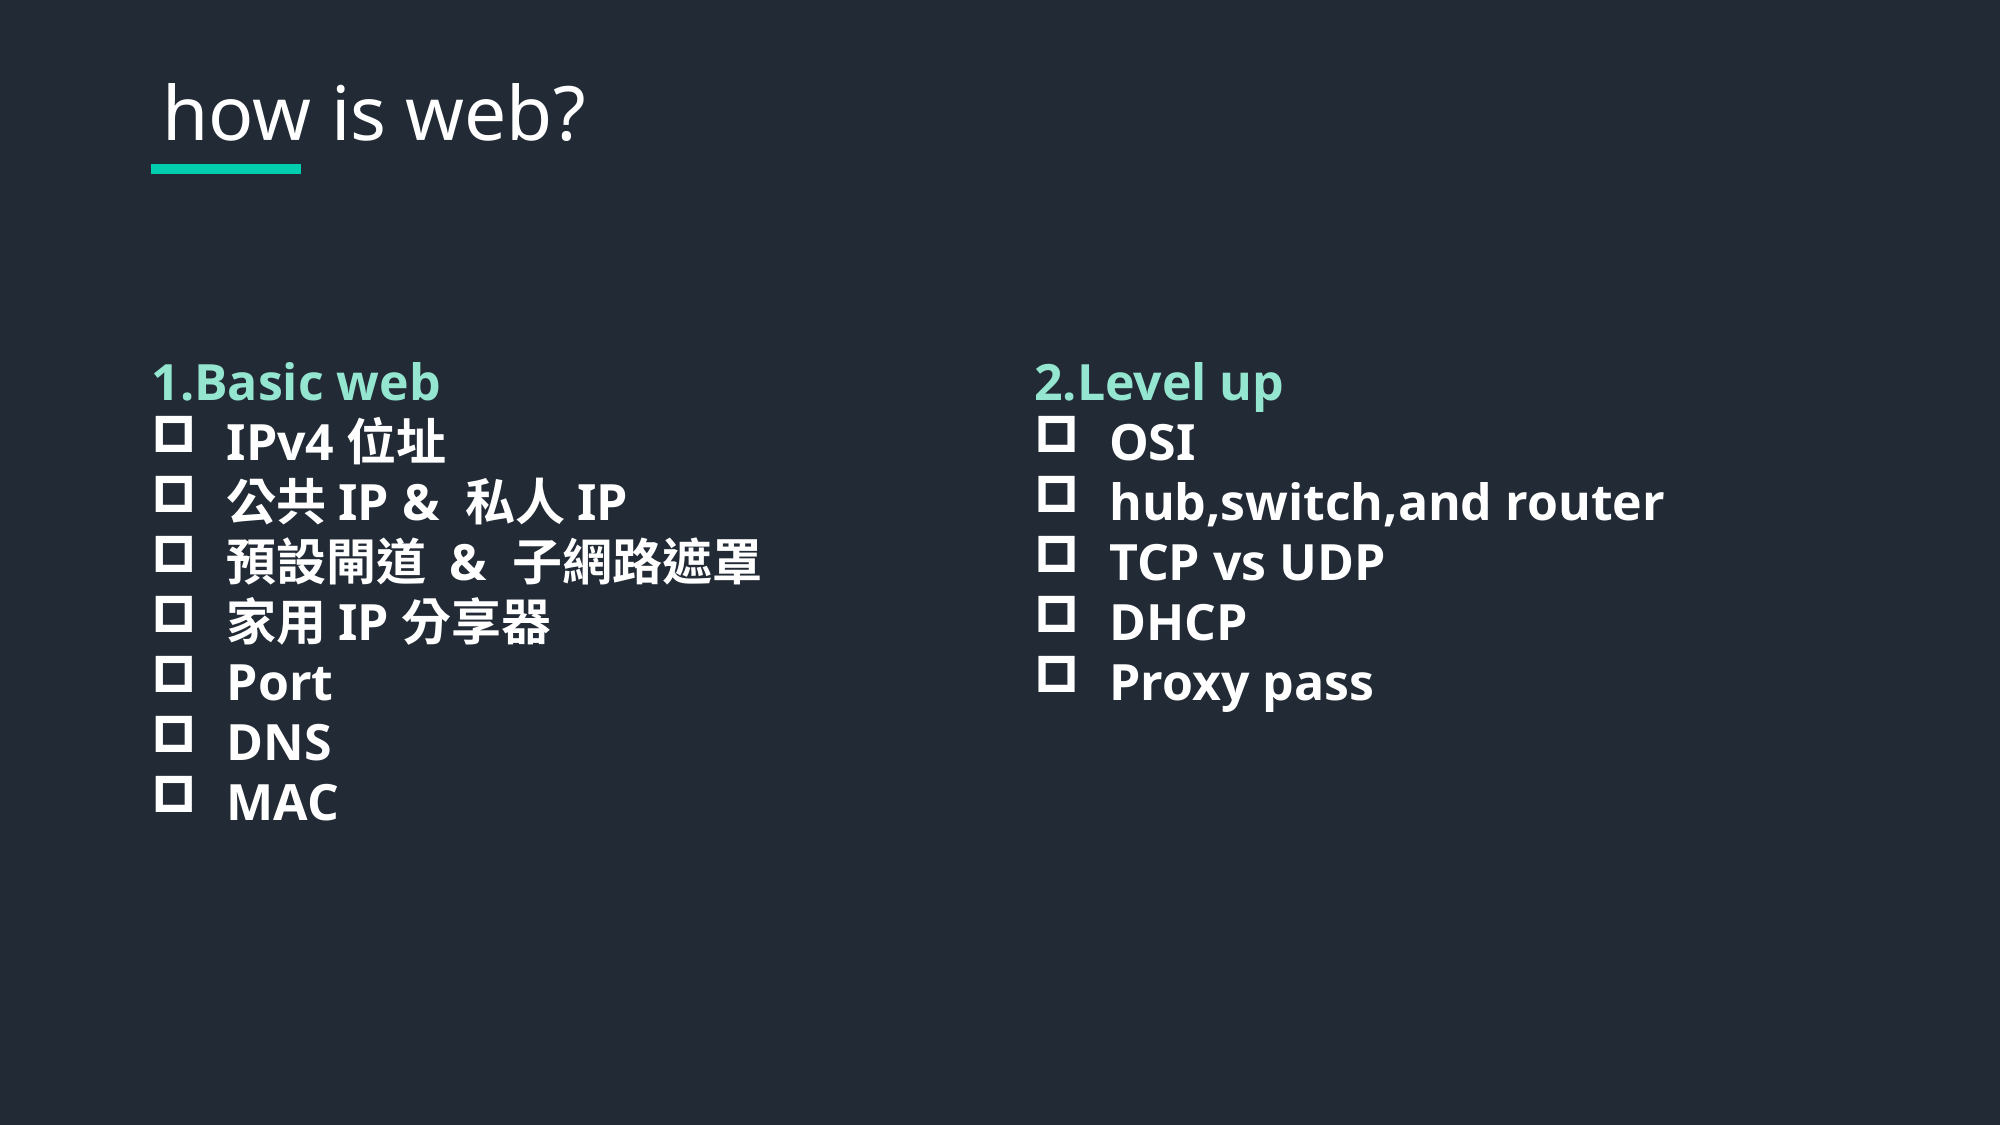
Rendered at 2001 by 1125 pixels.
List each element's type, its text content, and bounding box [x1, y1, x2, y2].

text_box 2.Level up OSI hub,switch,and router TCP vs UDP DHCP Proxy pass [1019, 342, 1864, 718]
text_box 1.Basic web IPv4位址 公共IP & 私人IP 預設閘道 & 子網路遮罩 家用IP分享器 Port DNS MAC [136, 342, 981, 838]
text_box how is web? [147, 58, 602, 164]
